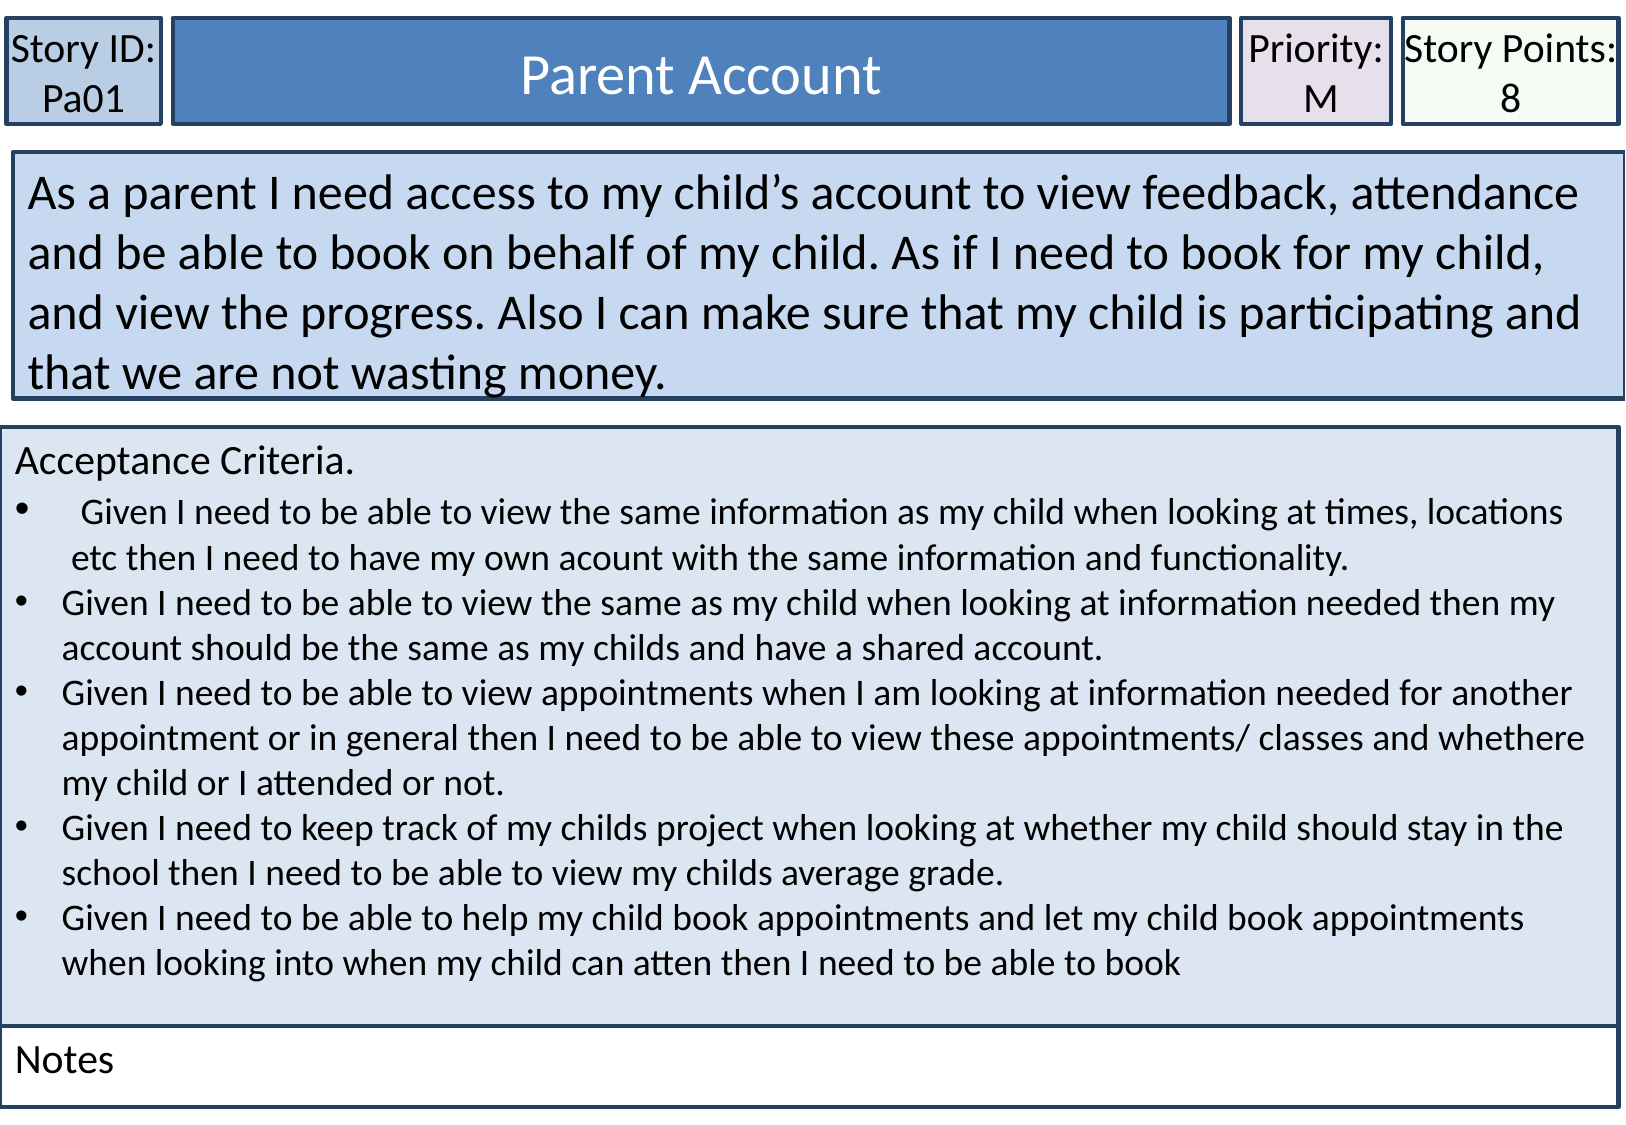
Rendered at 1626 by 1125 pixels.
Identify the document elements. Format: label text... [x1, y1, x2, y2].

text_box Parent Account [171, 16, 1232, 126]
text_box Notes [0, 1024, 1621, 1109]
text_box Acceptance Criteria. Given I need to be able to view the same information as my child when looking at times, locations etc then I need to have my own acount with the same information and functionality. Given I need to be able to view the same as my child when looking at information needed then my account should be the same as my childs and have a shared account. Given I need to be able to view appointments when I am looking at information needed for another appointment or in general then I need to be able to view these appointments/ classes and whethere my child or I attended or not. Given I need to keep track of my childs project when looking at whether my child should stay in the school then I need to be able to view my childs average grade. Given I need to be able to help my child book appointments and let my child book appointments when looking into when my child can atten then I need to be able to book [0, 425, 1621, 1024]
text_box Story ID: Pa01 [4, 16, 163, 126]
text_box As a parent I need access to my child’s account to view feedback, attendance and be able to book on behalf of my child. As if I need to book for my child, and view the progress. Also I can make sure that my child is participating and that we are not wasting money. [11, 150, 1625, 401]
text_box Priority: M [1239, 16, 1393, 126]
text_box Story Points: 8 [1401, 16, 1621, 126]
